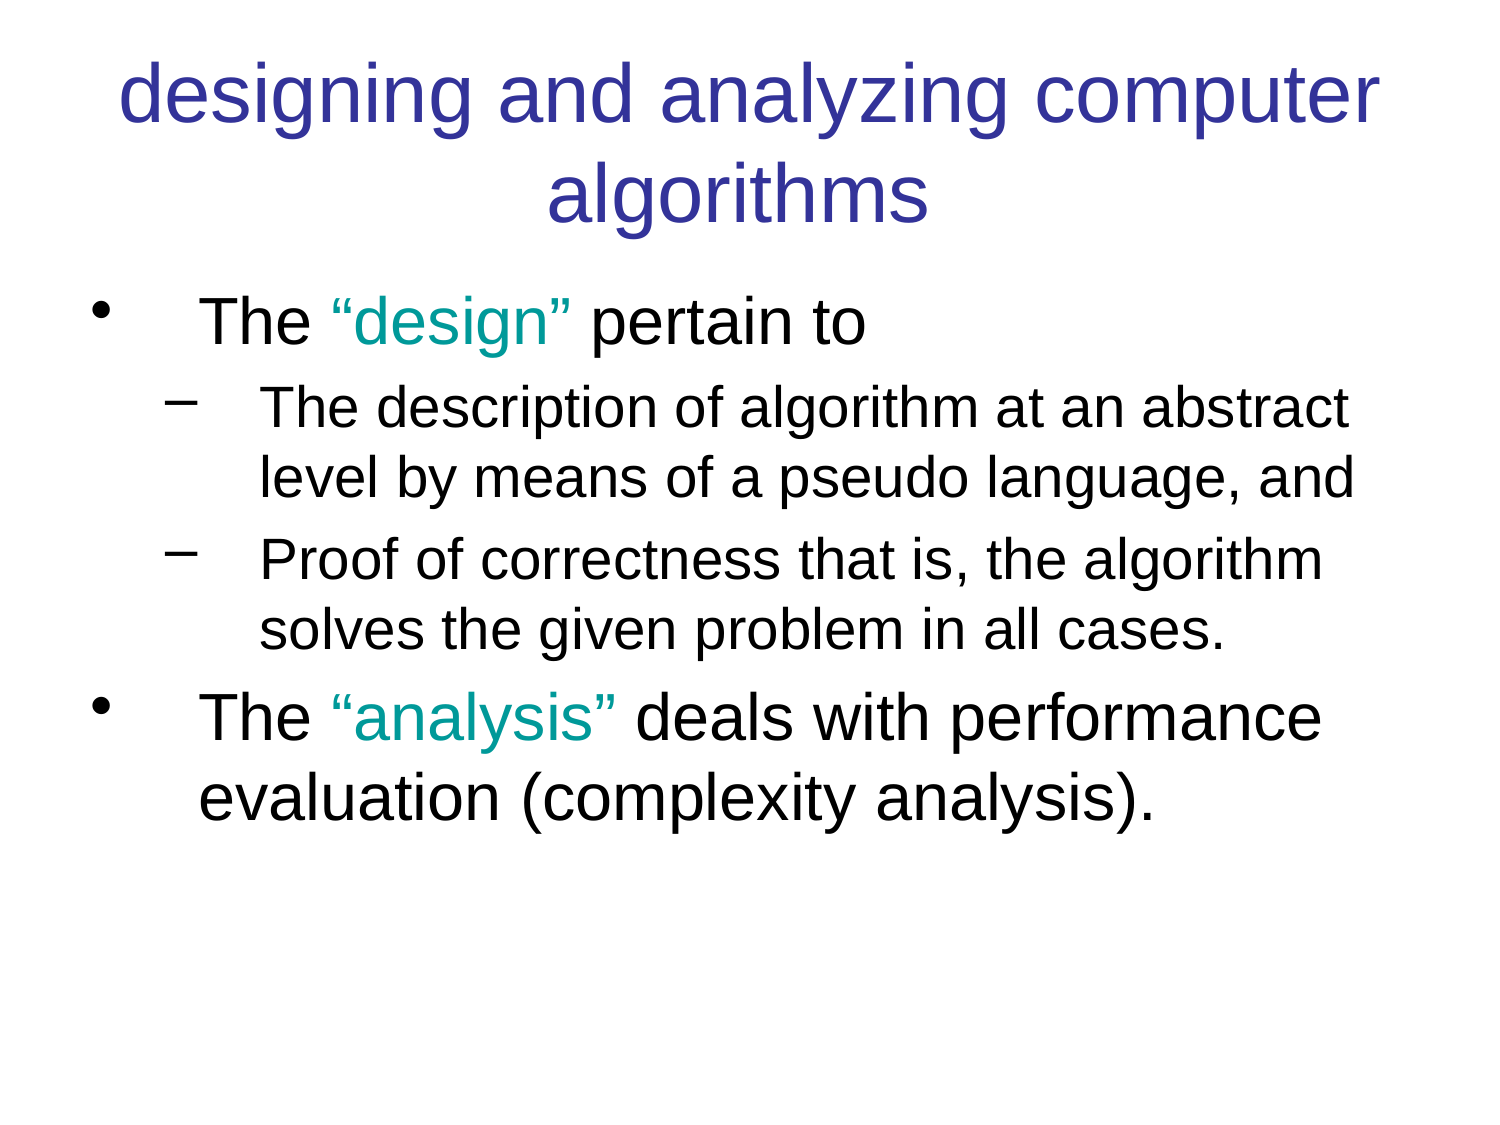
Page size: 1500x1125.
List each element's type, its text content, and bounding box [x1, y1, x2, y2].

title designing and analyzing computer algorithms [75, 45, 1425, 233]
list The “design” pertain to The description of algorithm at an abstract level by means of a pseudo language, and Proof of correctness that is, the algorithm solves the given problem in all cases. The “analysis” deals with performance evaluation (complexity analysis). [75, 270, 1425, 1013]
